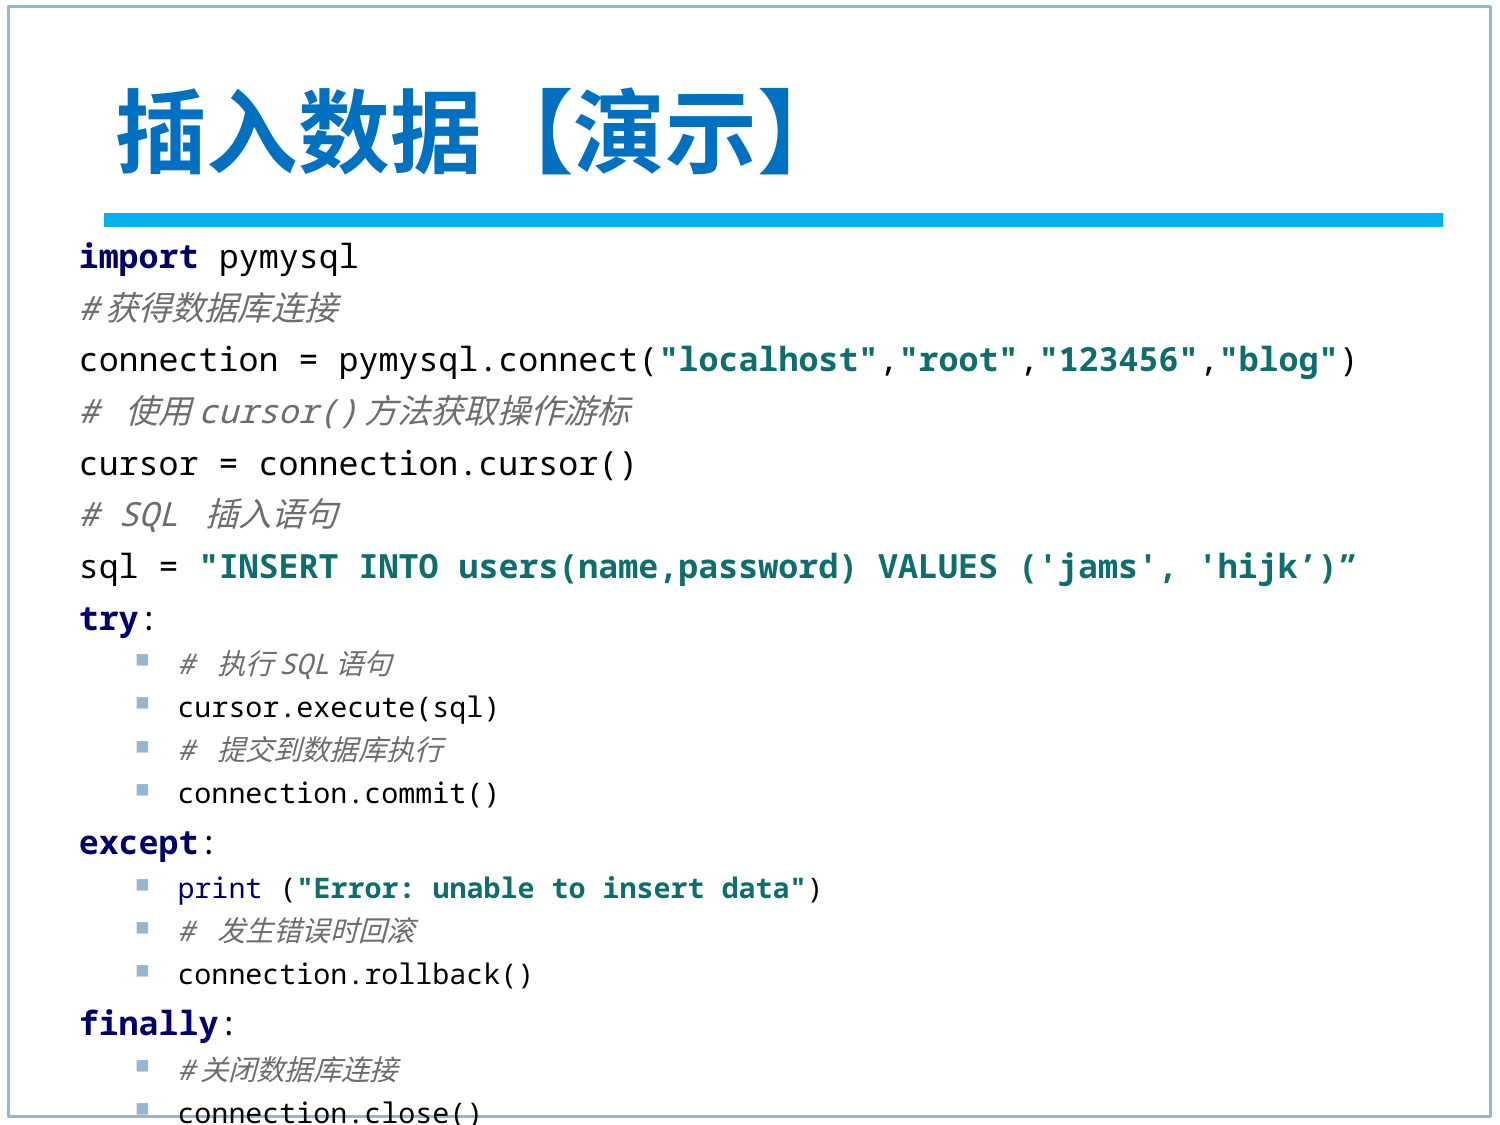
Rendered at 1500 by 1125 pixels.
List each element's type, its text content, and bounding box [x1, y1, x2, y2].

list import pymysql #获得数据库连接 connection = pymysql.connect("localhost","root","123456","blog") # 使用cursor()方法获取操作游标 cursor = connection.cursor() # SQL 插入语句 sql = "INSERT INTO users(name,password) VALUES ('jams', 'hijk’)” try: # 执行SQL语句 cursor.execute(sql) # 提交到数据库执行 connection.commit() except: print ("Error: unable to insert data") # 发生错误时回滚 connection.rollback() finally: #关闭数据库连接 connection.close() [64, 227, 1500, 1125]
title 插入数据【演示】 [100, 47, 1438, 211]
